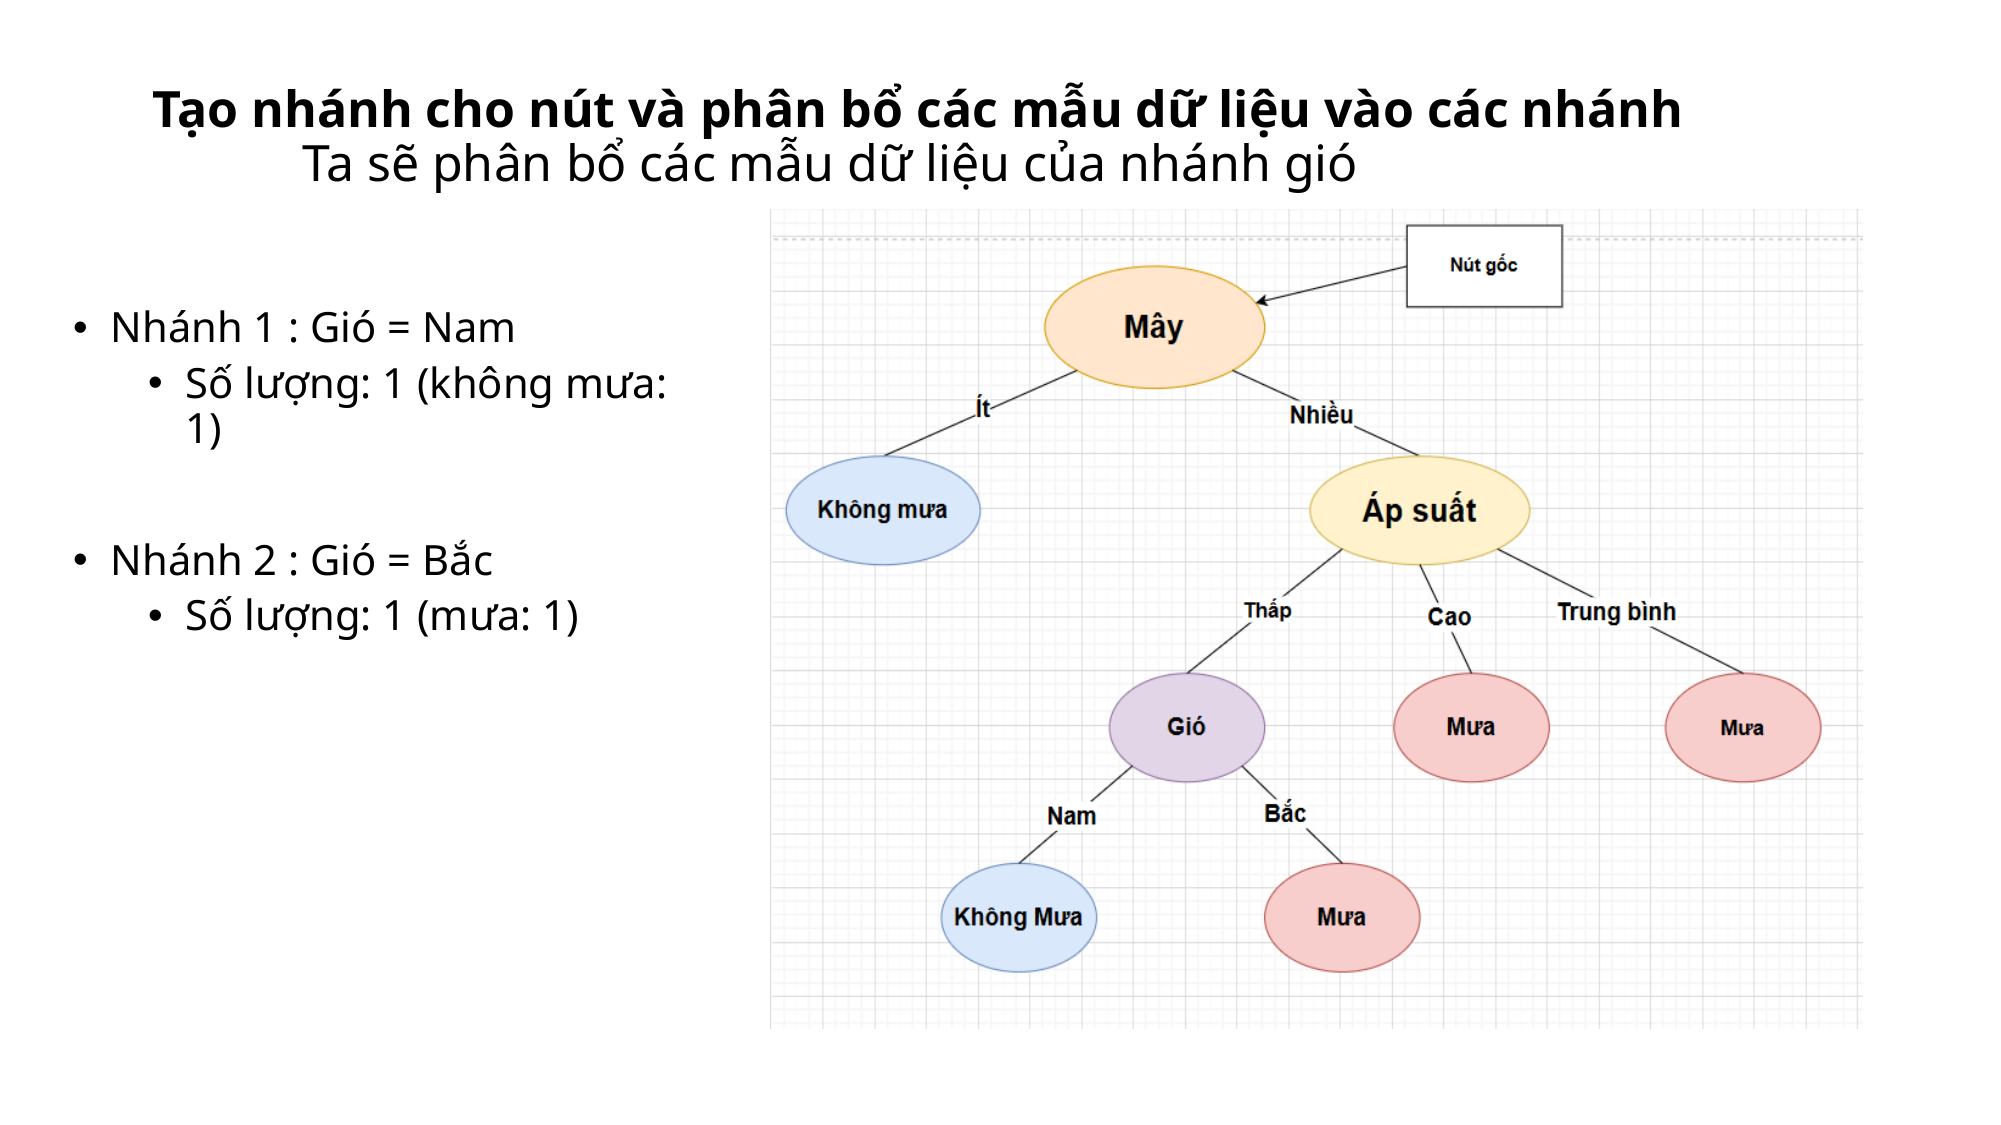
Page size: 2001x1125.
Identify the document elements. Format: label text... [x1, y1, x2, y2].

list Nhánh 1 : Gió = Nam Số lượng: 1 (không mưa: 1) Nhánh 2 : Gió = Bắc Số lượng: 1 (mưa: 1) [58, 299, 721, 1014]
picture [770, 209, 1863, 1029]
title Tạo nhánh cho nút và phân bổ các mẫu dữ liệu vào các nhánh Ta sẽ phân bổ các mẫu dữ liệu của nhánh gió [137, 59, 1863, 278]
